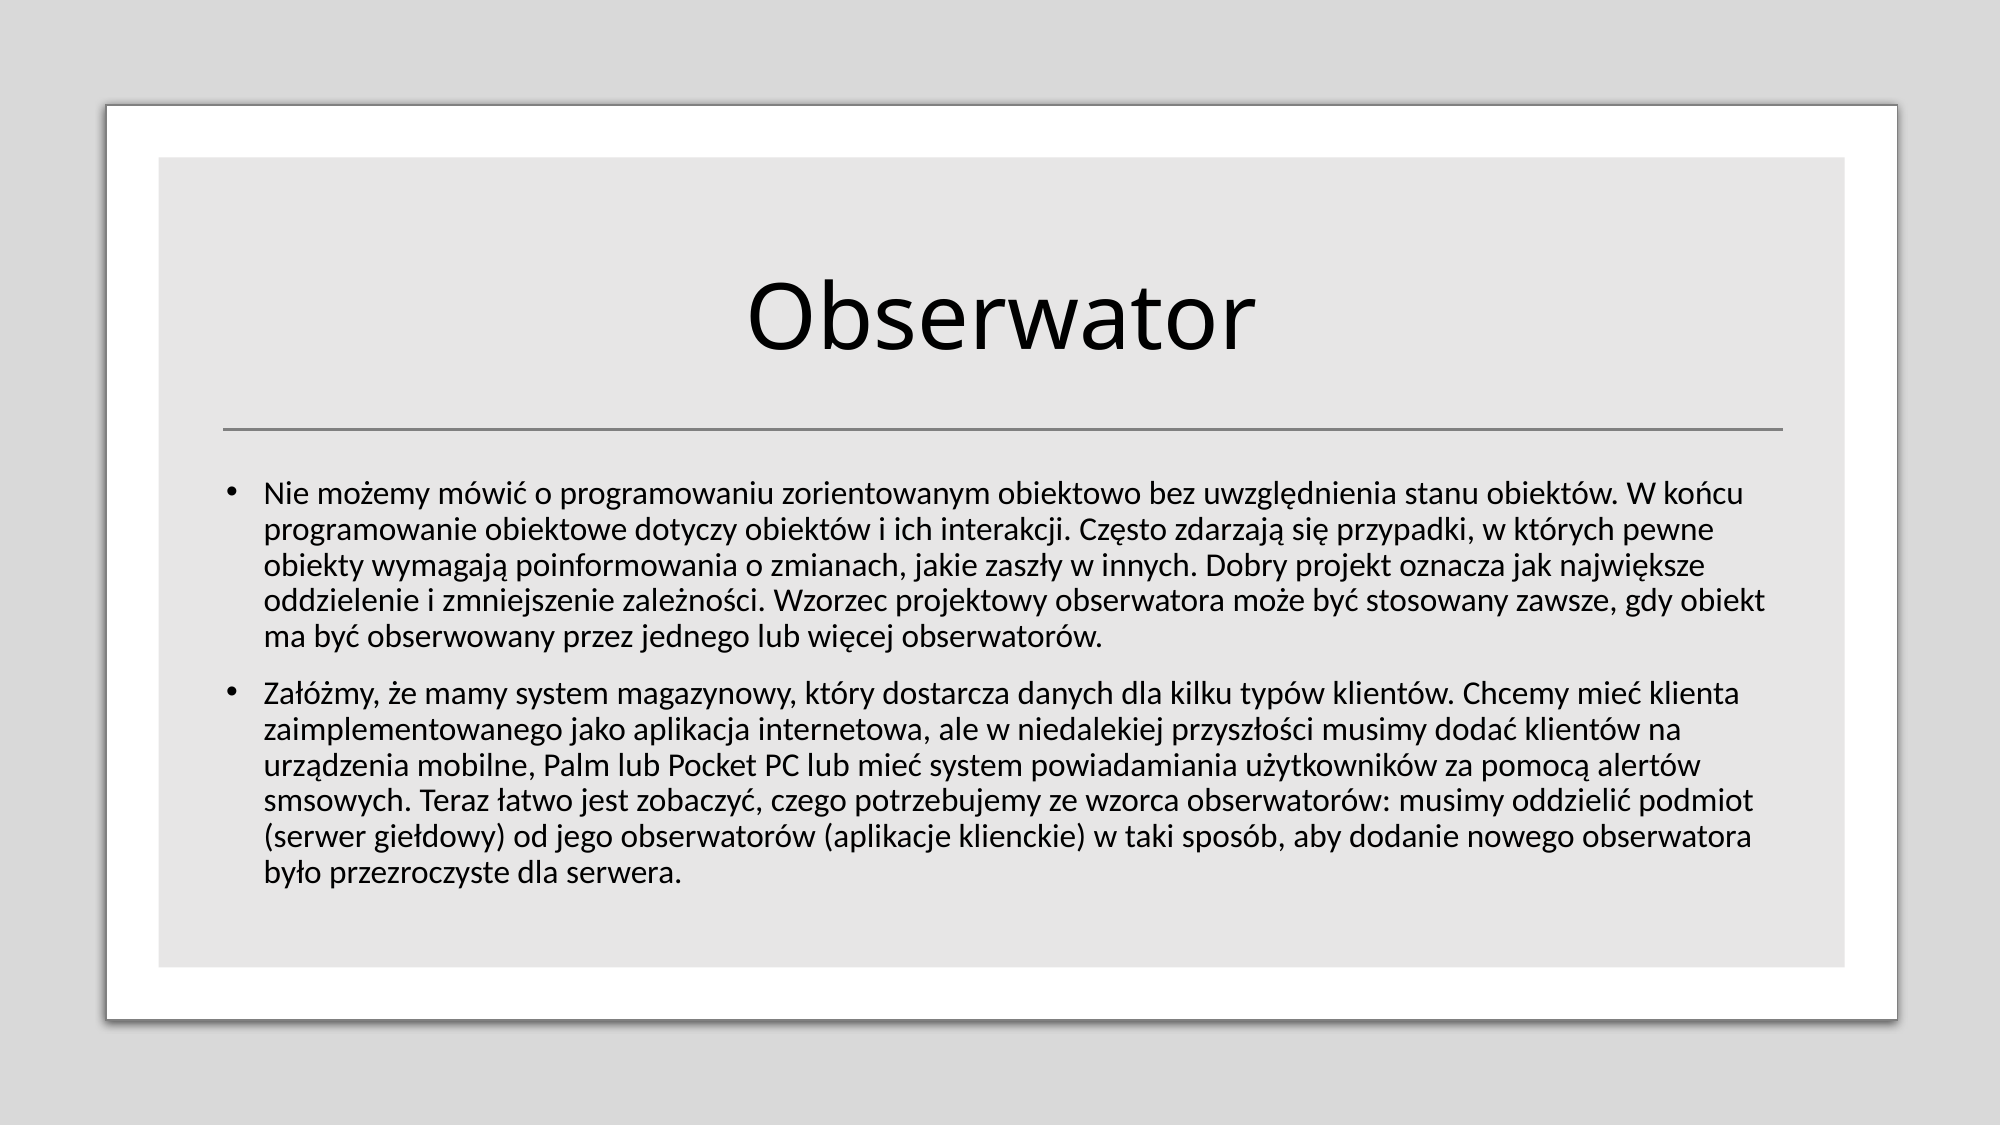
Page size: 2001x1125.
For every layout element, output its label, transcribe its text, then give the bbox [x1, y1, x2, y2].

text_box [0, 0, 2000, 1125]
title Obserwator [211, 210, 1793, 430]
text_box [105, 104, 1898, 1021]
text_box [158, 156, 1846, 968]
list Nie możemy mówić o programowaniu zorientowanym obiektowo bez uwzględnienia stanu obiektów. W końcu programowanie obiektowe dotyczy obiektów i ich interakcji. Często zdarzają się przypadki, w których pewne obiekty wymagają poinformowania o zmianach, jakie zaszły w innych. Dobry projekt oznacza jak największe oddzielenie i zmniejszenie zależności. Wzorzec projektowy obserwatora może być stosowany zawsze, gdy obiekt ma być obserwowany przez jednego lub więcej obserwatorów. Załóżmy, że mamy system magazynowy, który dostarcza danych dla kilku typów klientów. Chcemy mieć klienta zaimplementowanego jako aplikacja internetowa, ale w niedalekiej przyszłości musimy dodać klientów na urządzenia mobilne, Palm lub Pocket PC lub mieć system powiadamiania użytkowników za pomocą alertów smsowych. Teraz łatwo jest zobaczyć, czego potrzebujemy ze wzorca obserwatorów: musimy oddzielić podmiot (serwer giełdowy) od jego obserwatorów (aplikacje klienckie) w taki sposób, aby dodanie nowego obserwatora było przezroczyste dla serwera. [211, 468, 1793, 914]
